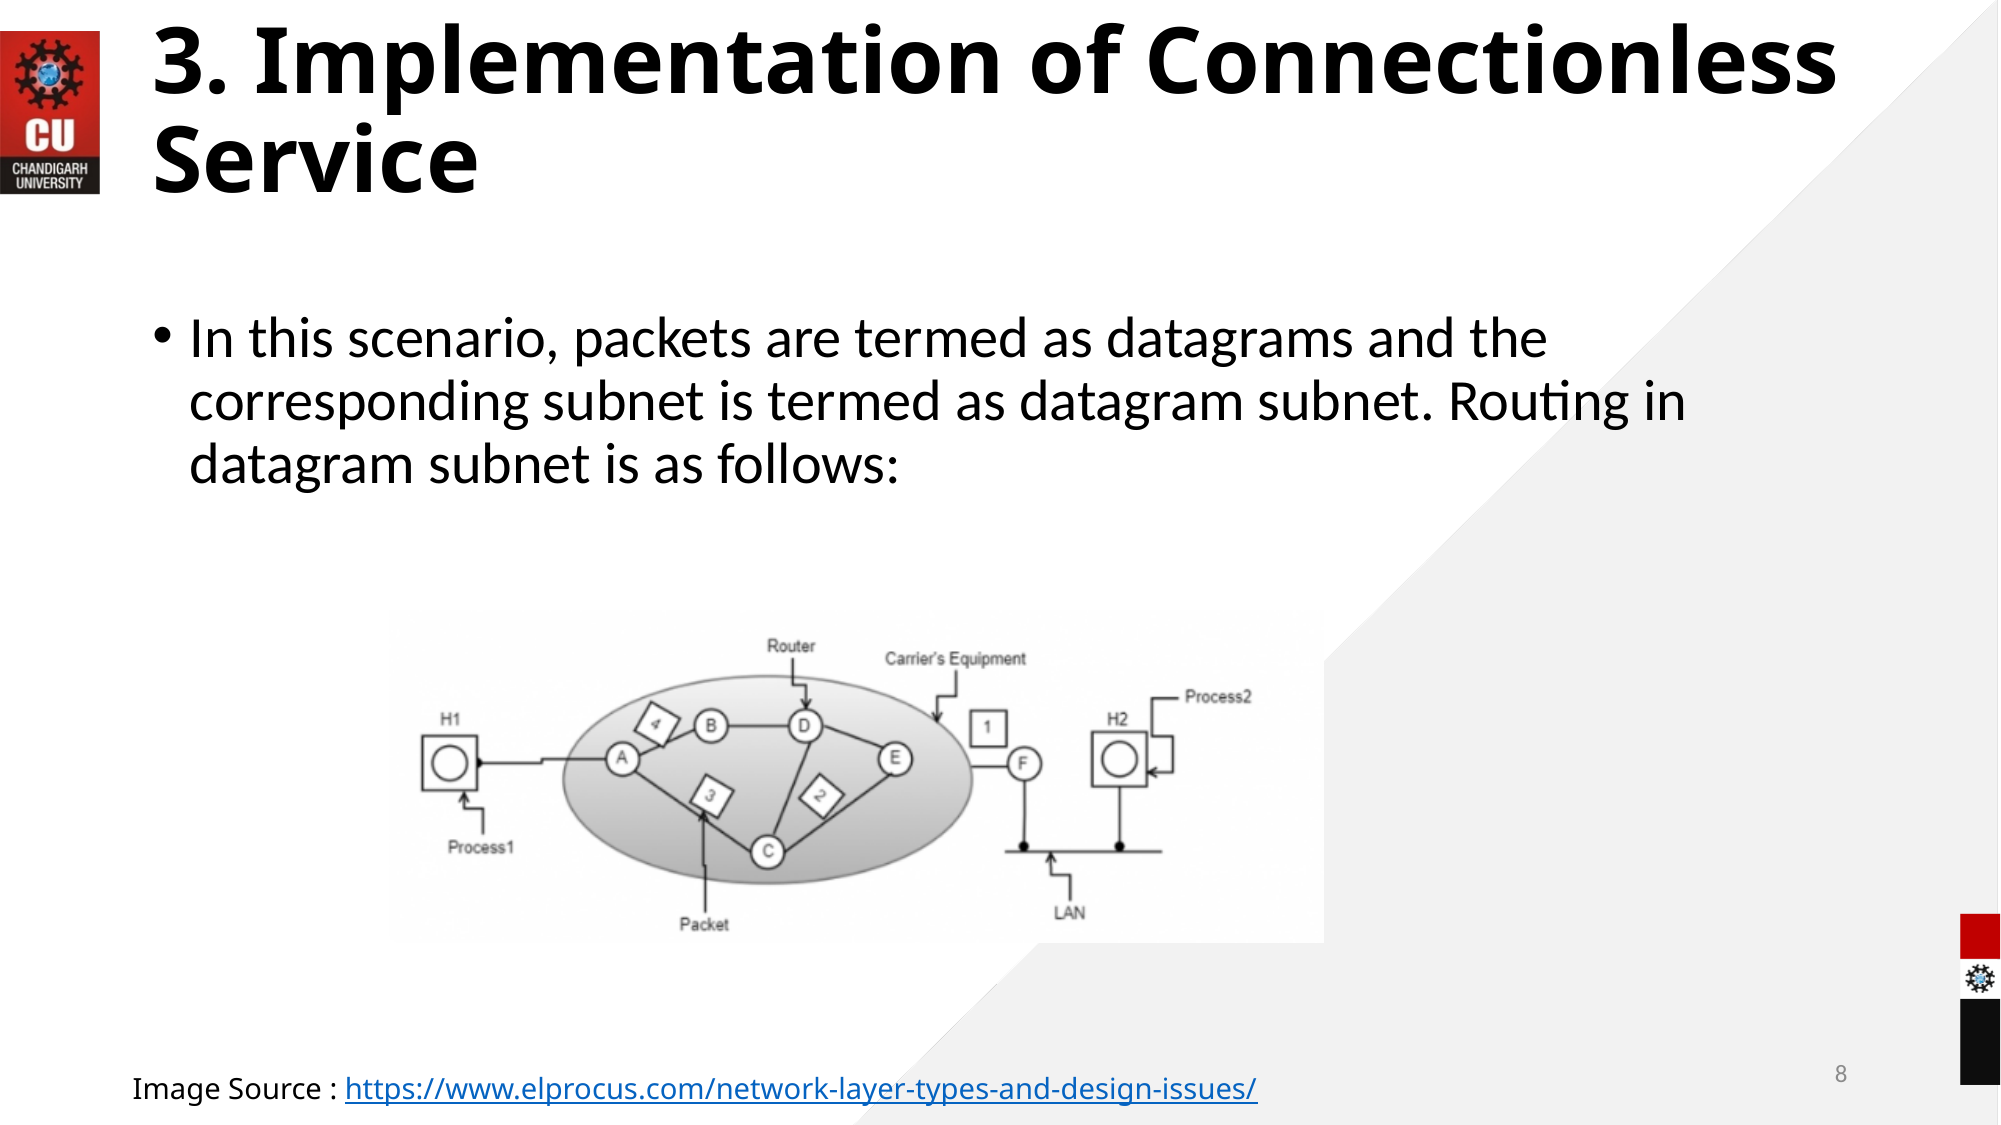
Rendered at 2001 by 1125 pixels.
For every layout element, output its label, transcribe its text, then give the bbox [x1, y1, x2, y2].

slide_number 8 [1412, 1042, 1863, 1103]
list In this scenario, packets are termed as datagrams and the corresponding subnet is termed as datagram subnet. Routing in datagram subnet is as follows: [137, 299, 1863, 1014]
title 3. Implementation of Connectionless Service [137, 59, 1863, 278]
picture [0, 0, 2001, 1125]
text_box Image Source : https://www.elprocus.com/network-layer-types-and-design-issues/ [117, 1062, 1273, 1118]
